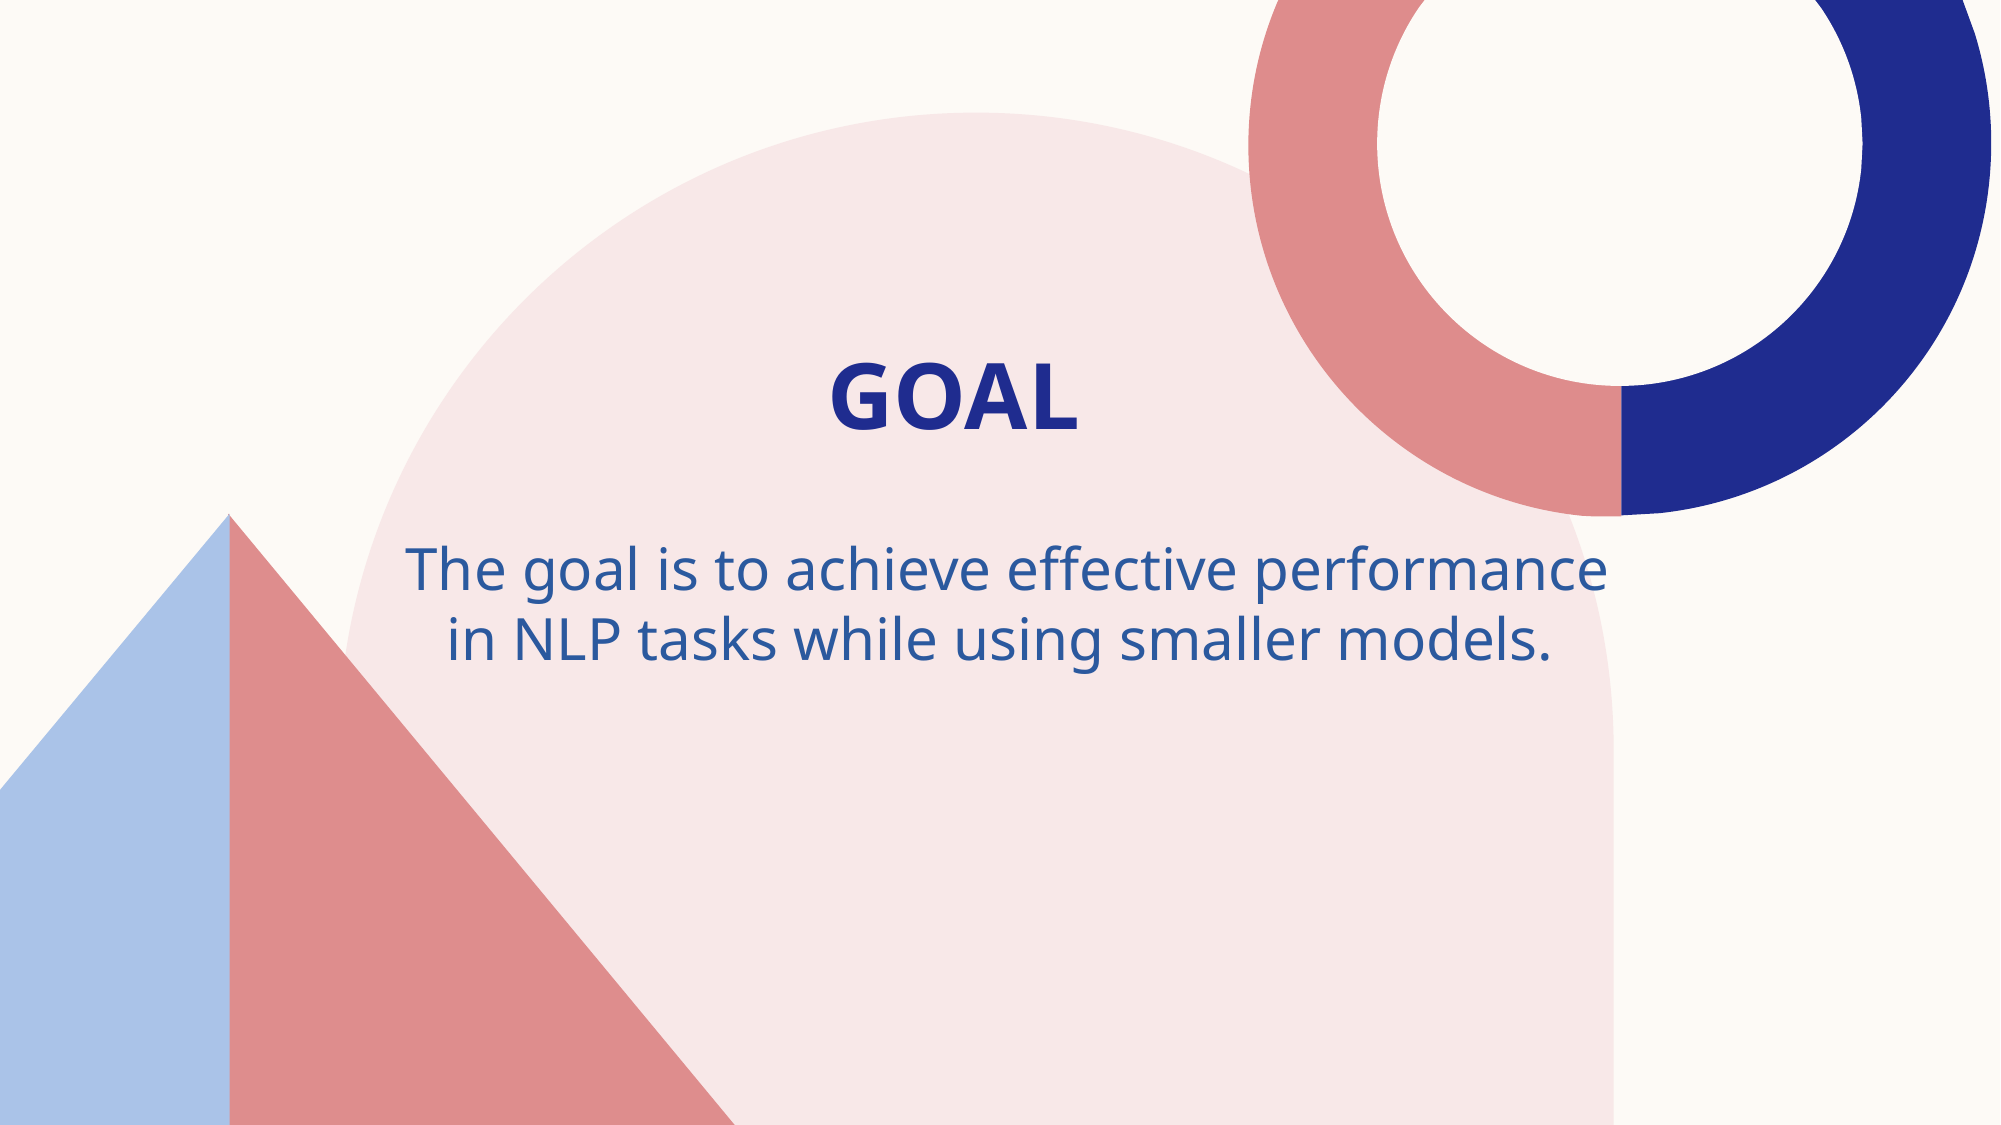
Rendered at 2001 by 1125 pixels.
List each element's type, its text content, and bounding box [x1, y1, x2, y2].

list The goal is to achieve effective performance in NLP tasks while using smaller models. [368, 531, 1632, 858]
title GOAL [428, 329, 1479, 456]
